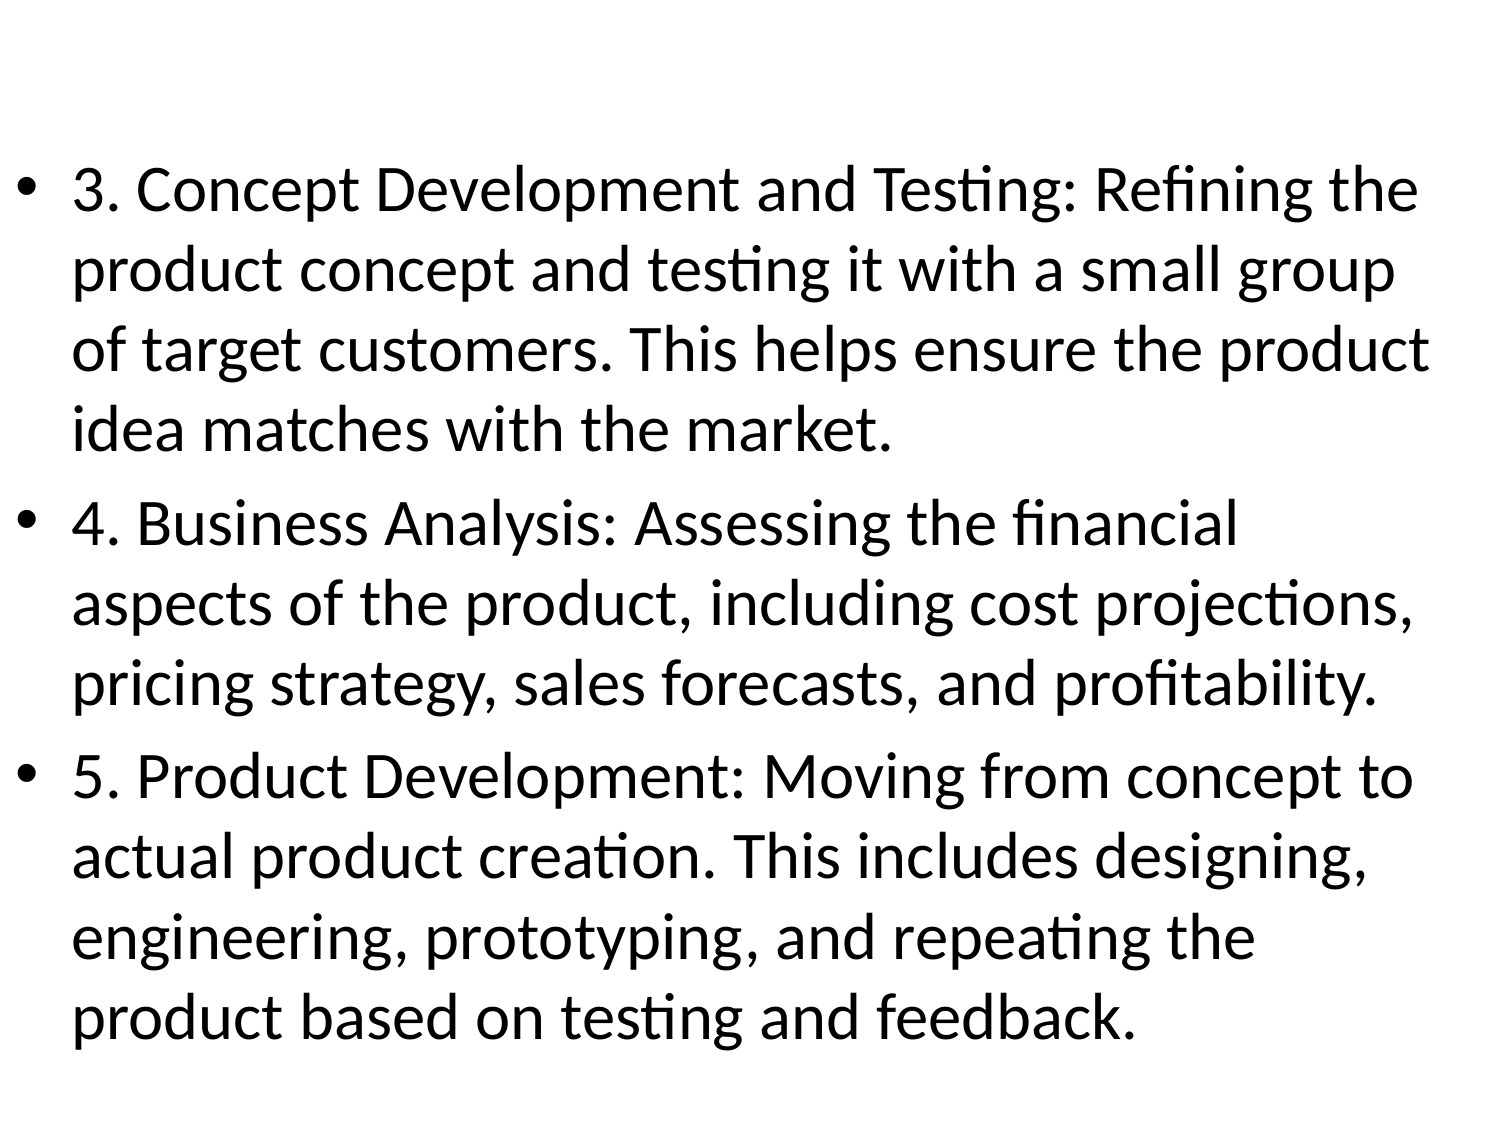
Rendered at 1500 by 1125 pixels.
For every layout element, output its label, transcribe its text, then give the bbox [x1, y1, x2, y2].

list 3. Concept Development and Testing: Refining the product concept and testing it with a small group of target customers. This helps ensure the product idea matches with the market. 4. Business Analysis: Assessing the financial aspects of the product, including cost projections, pricing strategy, sales forecasts, and profitability. 5. Product Development: Moving from concept to actual product creation. This includes designing, engineering, prototyping, and repeating the product based on testing and feedback. [0, 137, 1463, 1080]
